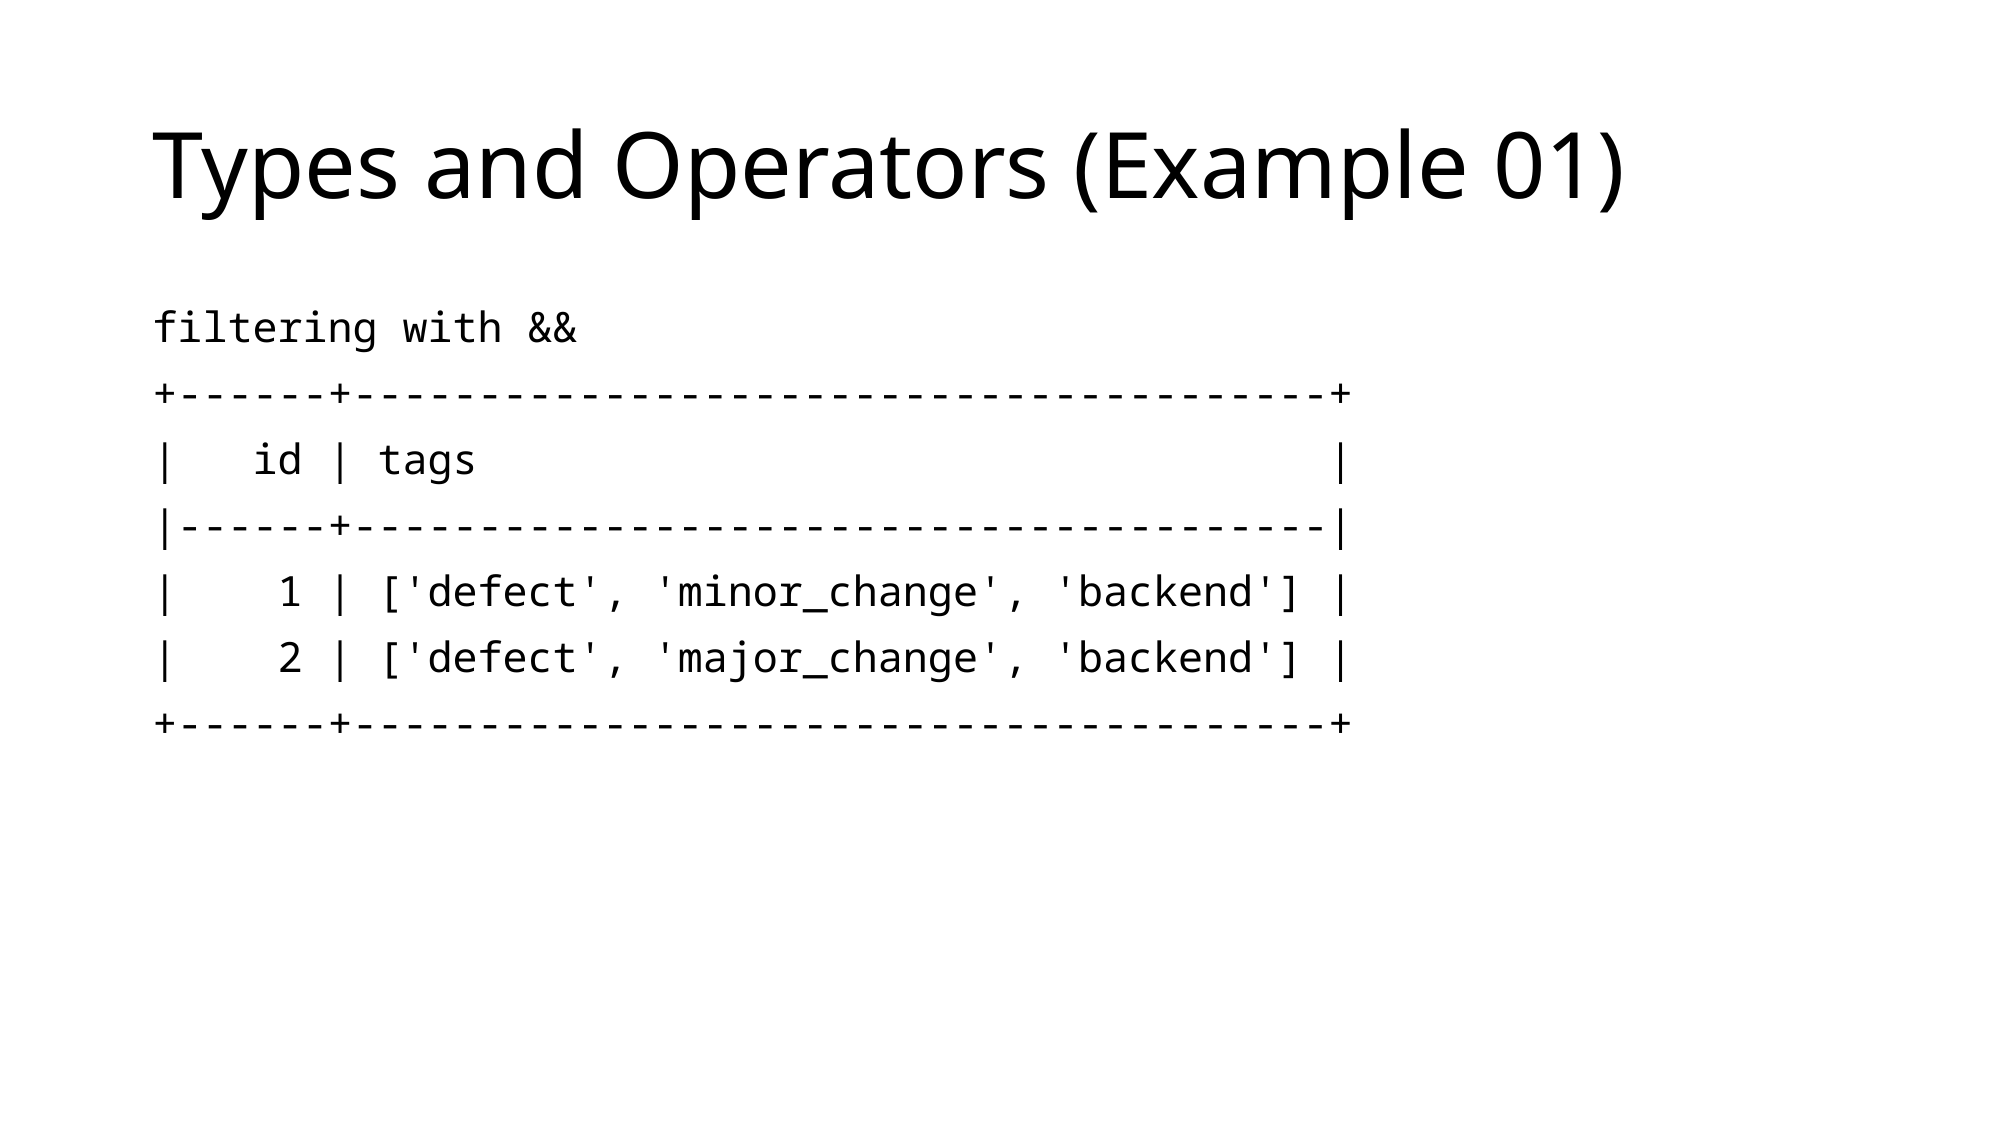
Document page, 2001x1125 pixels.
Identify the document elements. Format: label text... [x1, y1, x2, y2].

list filtering with && +------+---------------------------------------+ | id | tags | |------+---------------------------------------| | 1 | ['defect', 'minor_change', 'backend'] | | 2 | ['defect', 'major_change', 'backend'] | +------+---------------------------------------+ [137, 299, 1863, 1014]
title Types and Operators (Example 01) [137, 59, 1863, 278]
